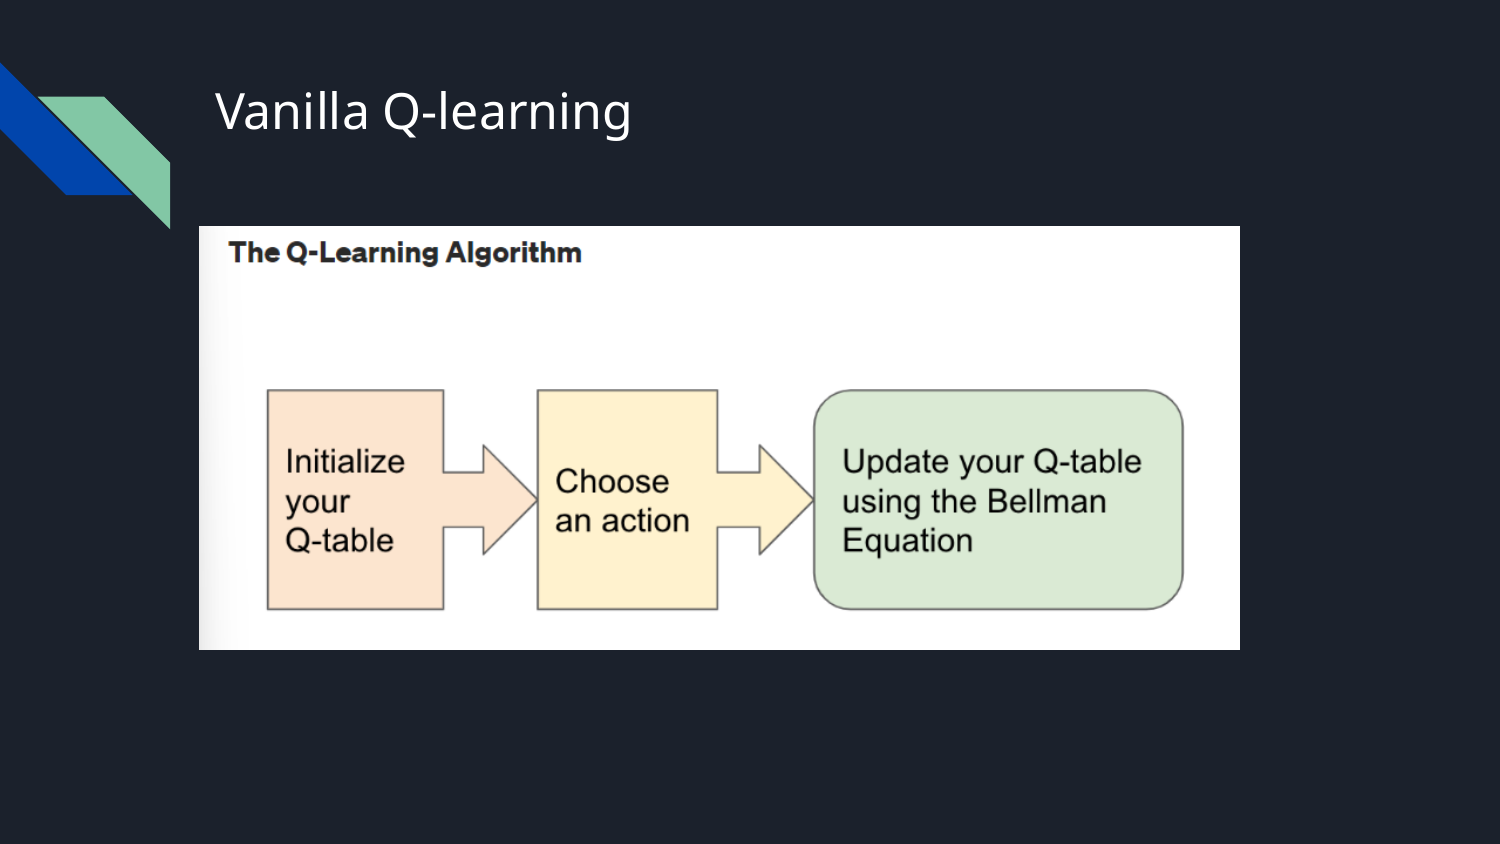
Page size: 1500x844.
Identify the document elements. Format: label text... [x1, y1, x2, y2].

title Vanilla Q-learning [199, 64, 1355, 215]
picture [199, 226, 1241, 650]
